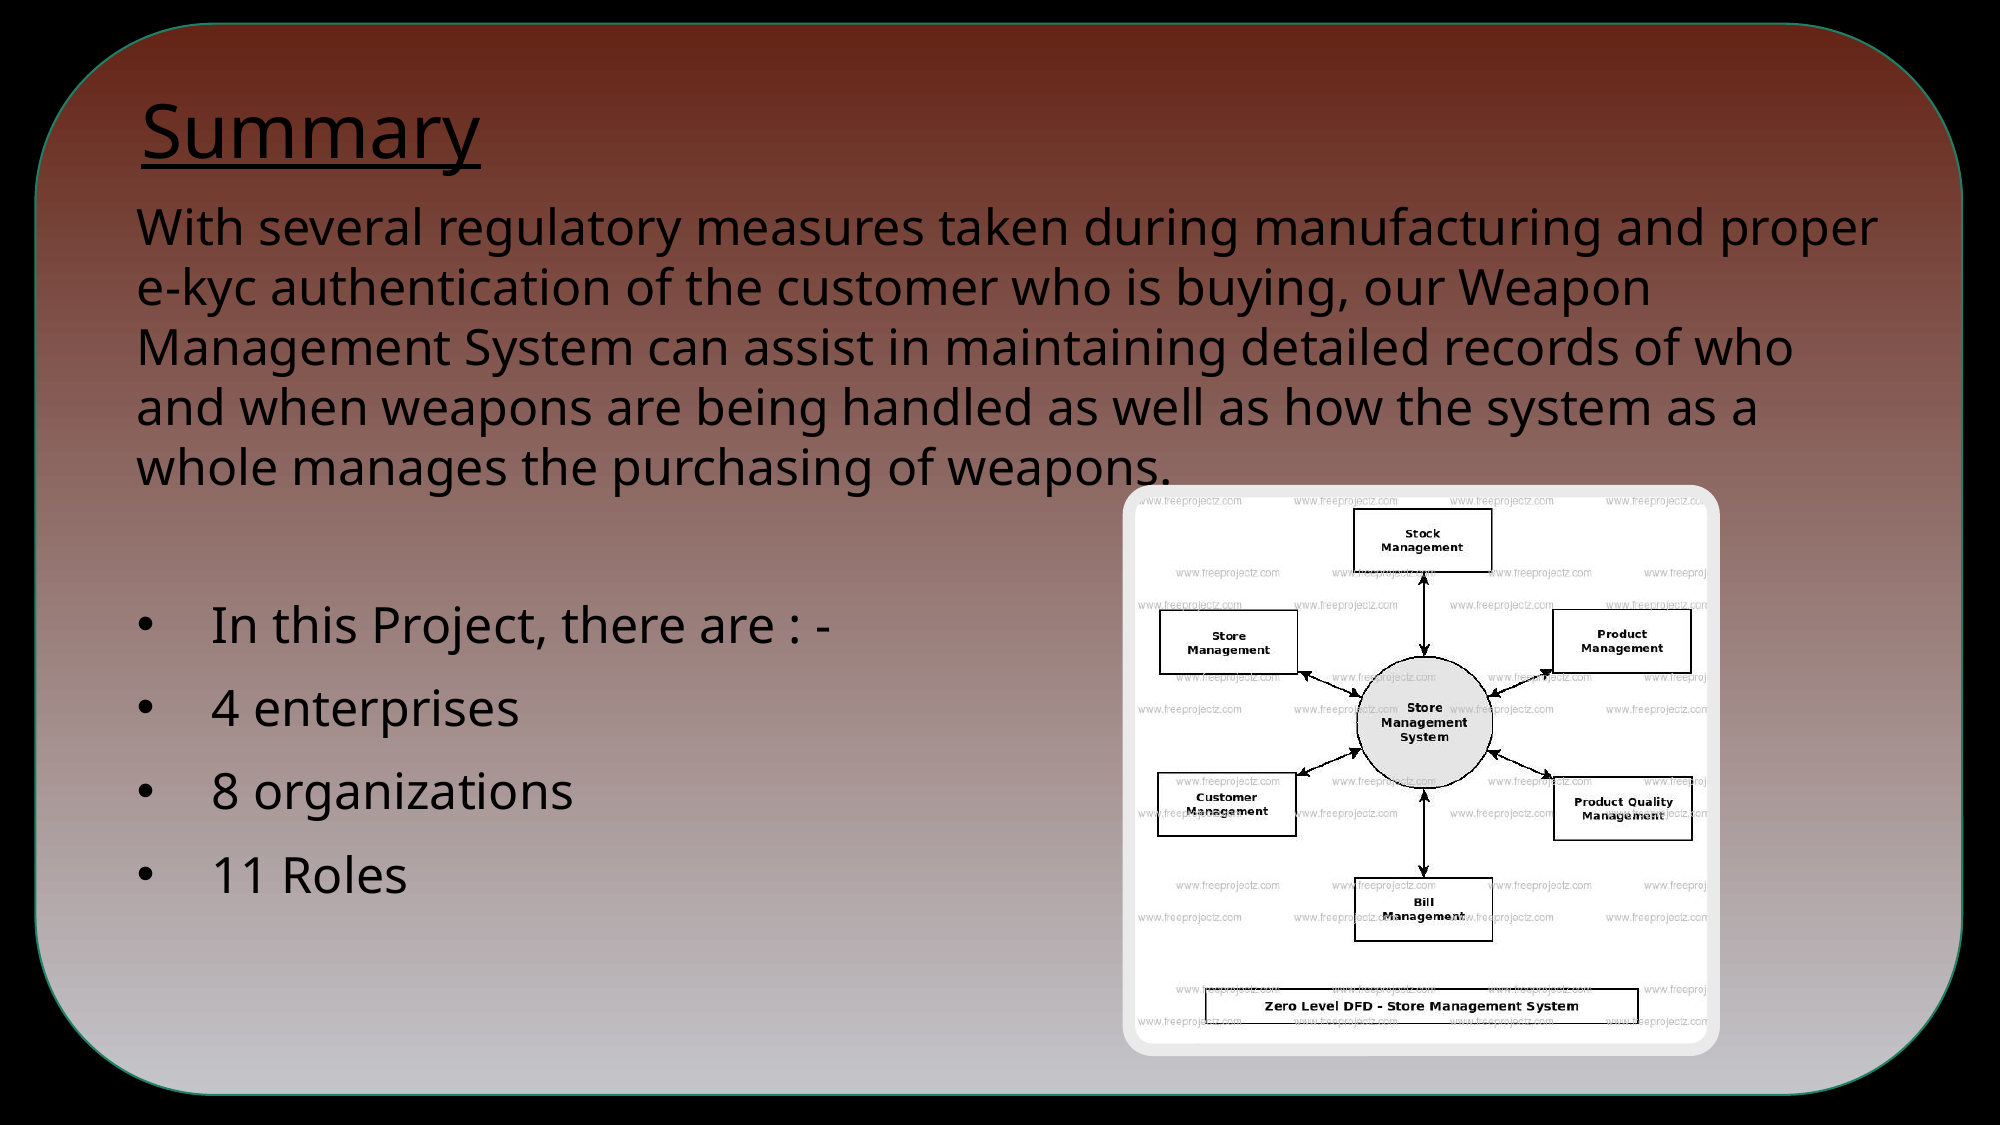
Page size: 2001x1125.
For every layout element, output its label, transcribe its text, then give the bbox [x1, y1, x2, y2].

picture [1128, 491, 1714, 1050]
text_box Summary [34, 22, 1964, 1096]
text_box In this Project, there are : - 4 enterprises 8 organizations 11 Roles [122, 562, 1122, 911]
text_box With several regulatory measures taken during manufacturing and proper e-kyc authentication of the customer who is buying, our Weapon Management System can assist in maintaining detailed records of who and when weapons are being handled as well as how the system as a whole manages the purchasing of weapons. [122, 188, 1904, 503]
